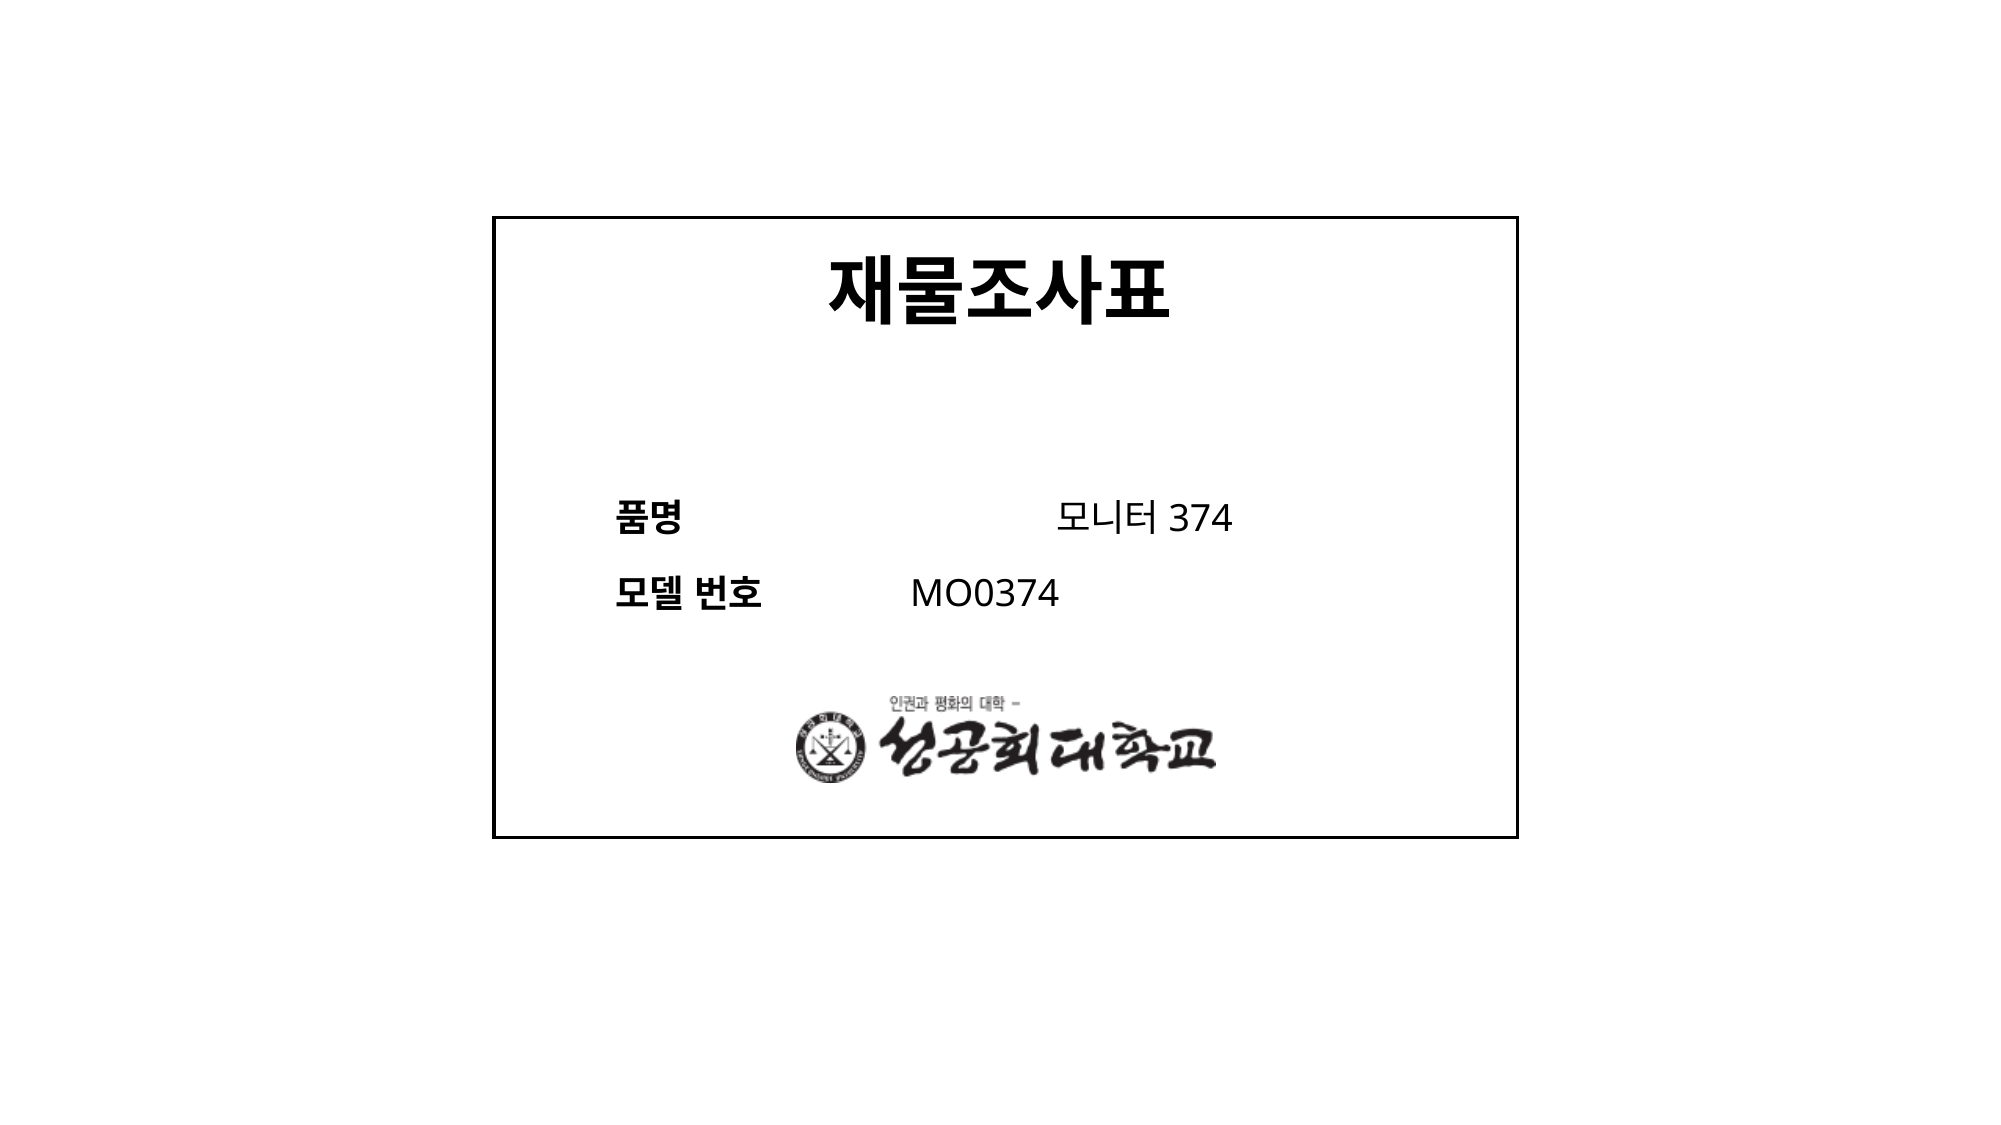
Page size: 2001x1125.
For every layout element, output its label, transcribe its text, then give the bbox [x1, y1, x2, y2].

text_box MO0374 [895, 561, 1394, 622]
text_box [492, 216, 1519, 839]
text_box 품명 [600, 486, 820, 547]
text_box 모니터374 [1041, 486, 1249, 547]
picture [796, 696, 1216, 784]
text_box 재물조사표 [812, 235, 1188, 341]
text_box 모델 번호 [600, 562, 820, 623]
